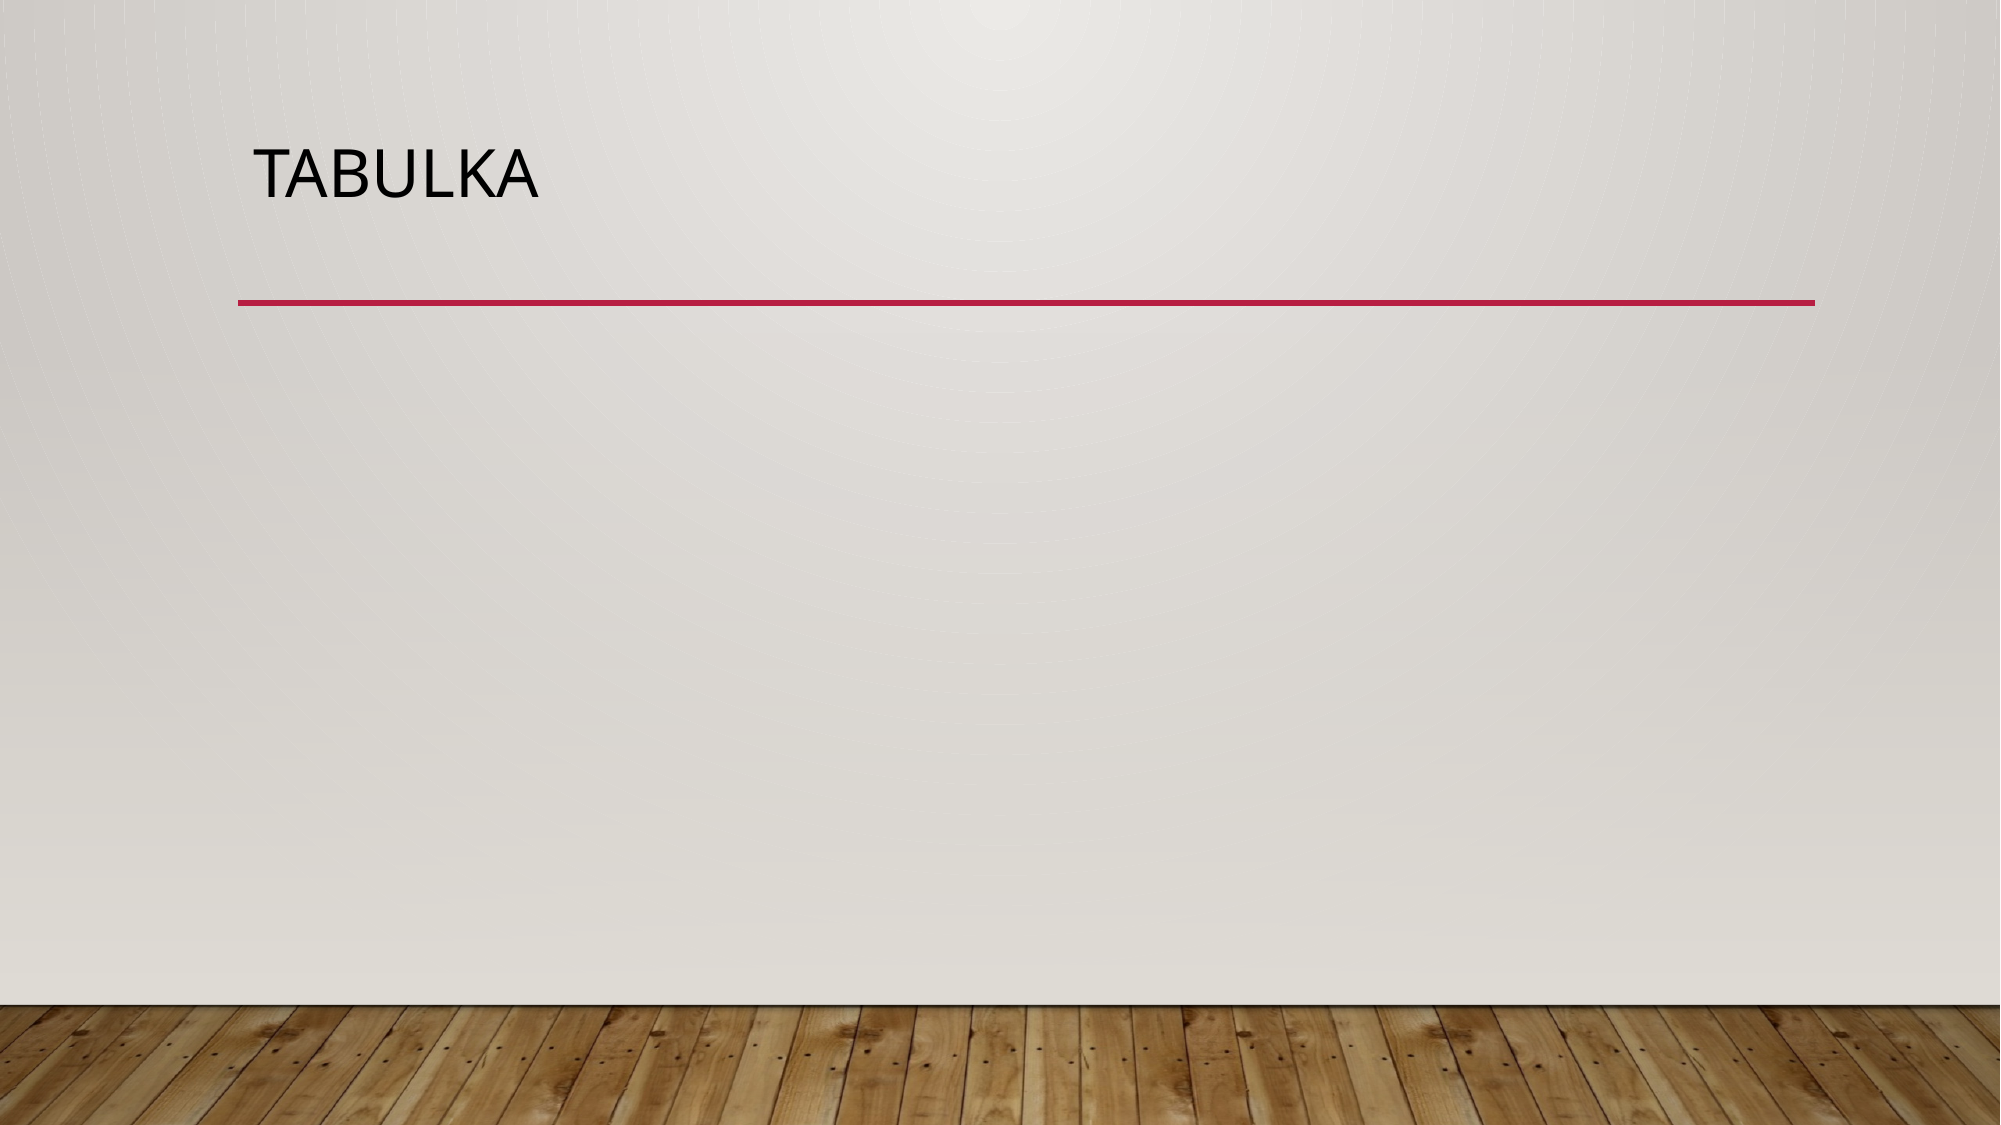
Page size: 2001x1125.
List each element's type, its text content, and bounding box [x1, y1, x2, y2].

title Tabulka [238, 131, 1814, 305]
picture [0, 1005, 2000, 1125]
